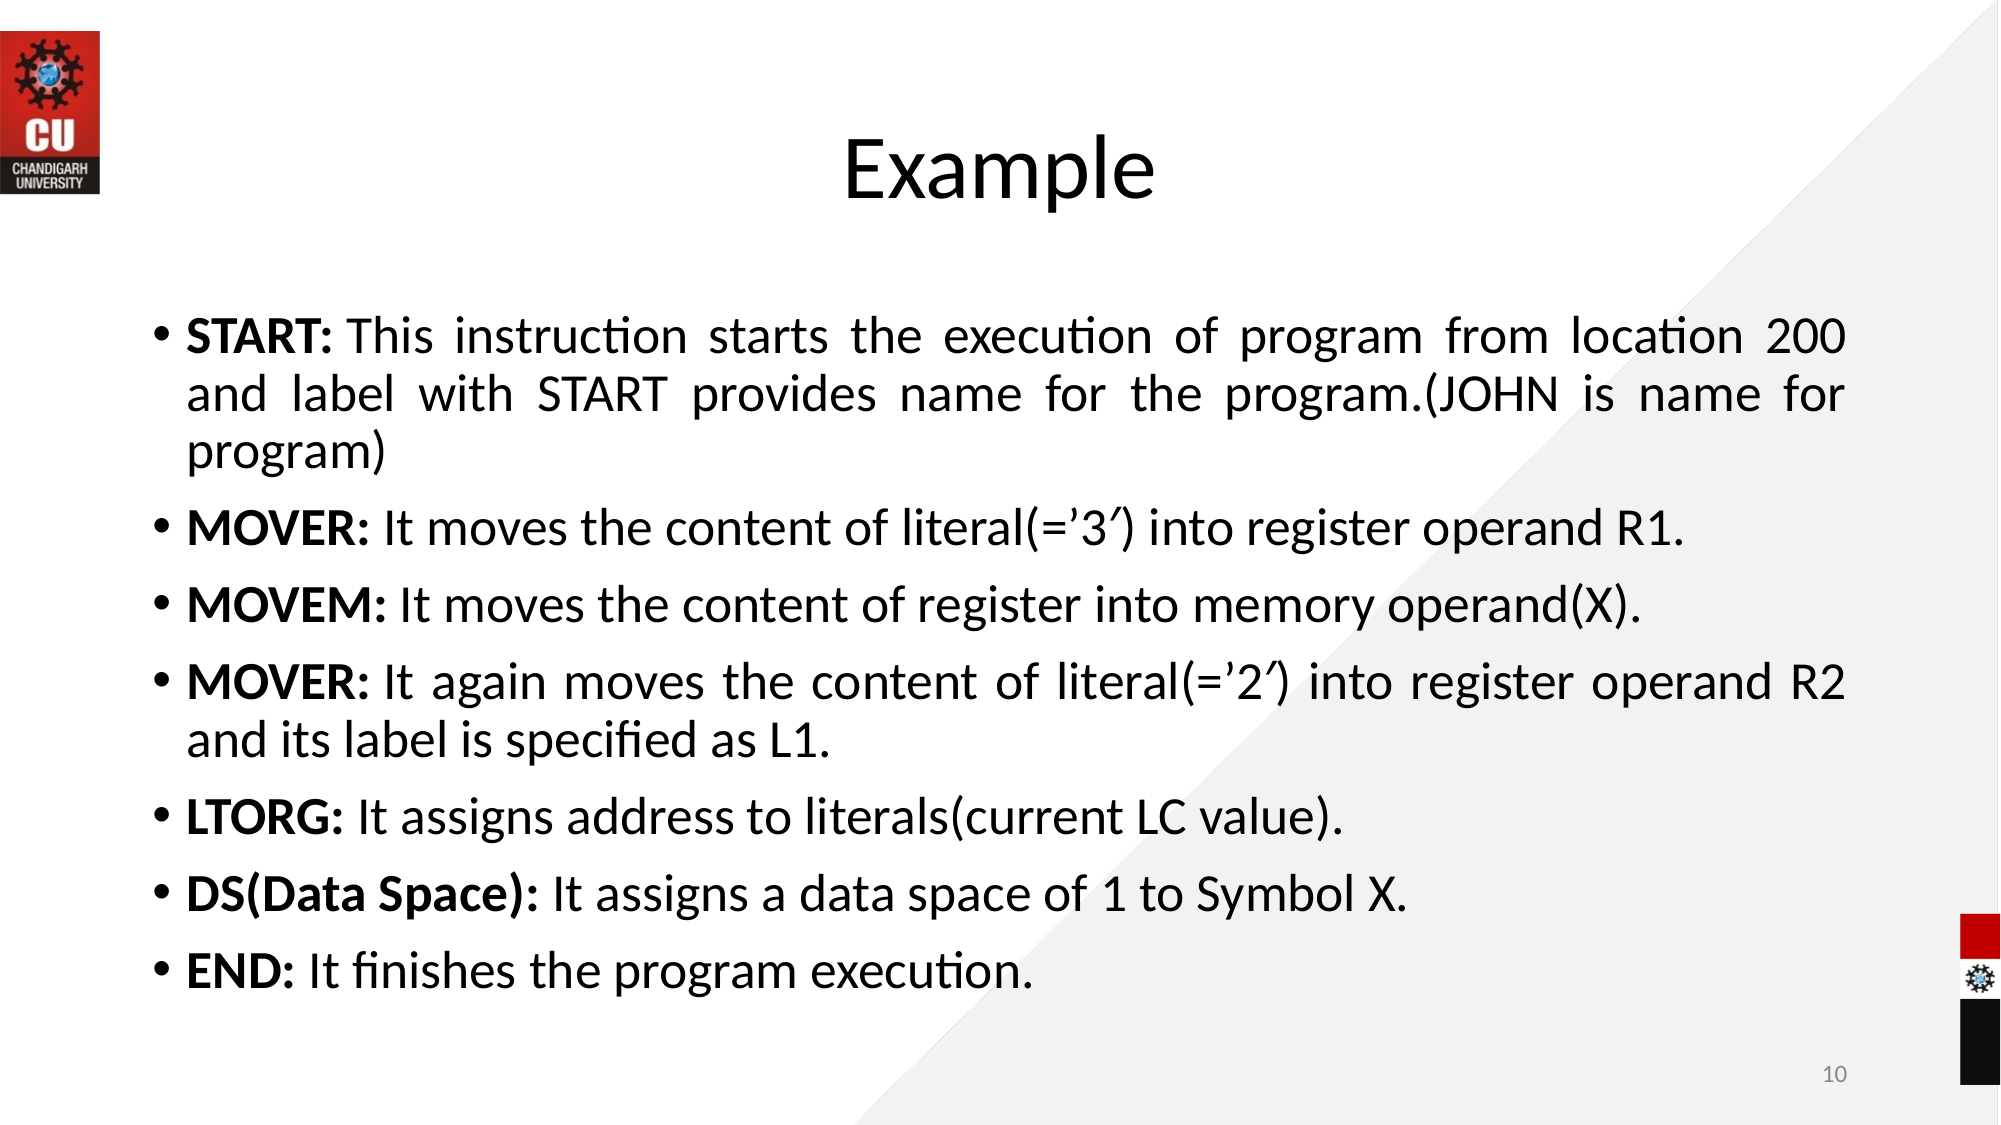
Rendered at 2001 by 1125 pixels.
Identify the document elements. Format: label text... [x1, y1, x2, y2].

list START: This instruction starts the execution of program from location 200 and label with START provides name for the program.(JOHN is name for program) MOVER: It moves the content of literal(=’3′) into register operand R1. MOVEM: It moves the content of register into memory operand(X). MOVER: It again moves the content of literal(=’2′) into register operand R2 and its label is specified as L1. LTORG: It assigns address to literals(current LC value). DS(Data Space): It assigns a data space of 1 to Symbol X. END: It finishes the program execution. [137, 299, 1863, 1014]
slide_number ‹#› [1412, 1042, 1863, 1103]
picture [0, 0, 2001, 1125]
title Example [137, 59, 1863, 278]
